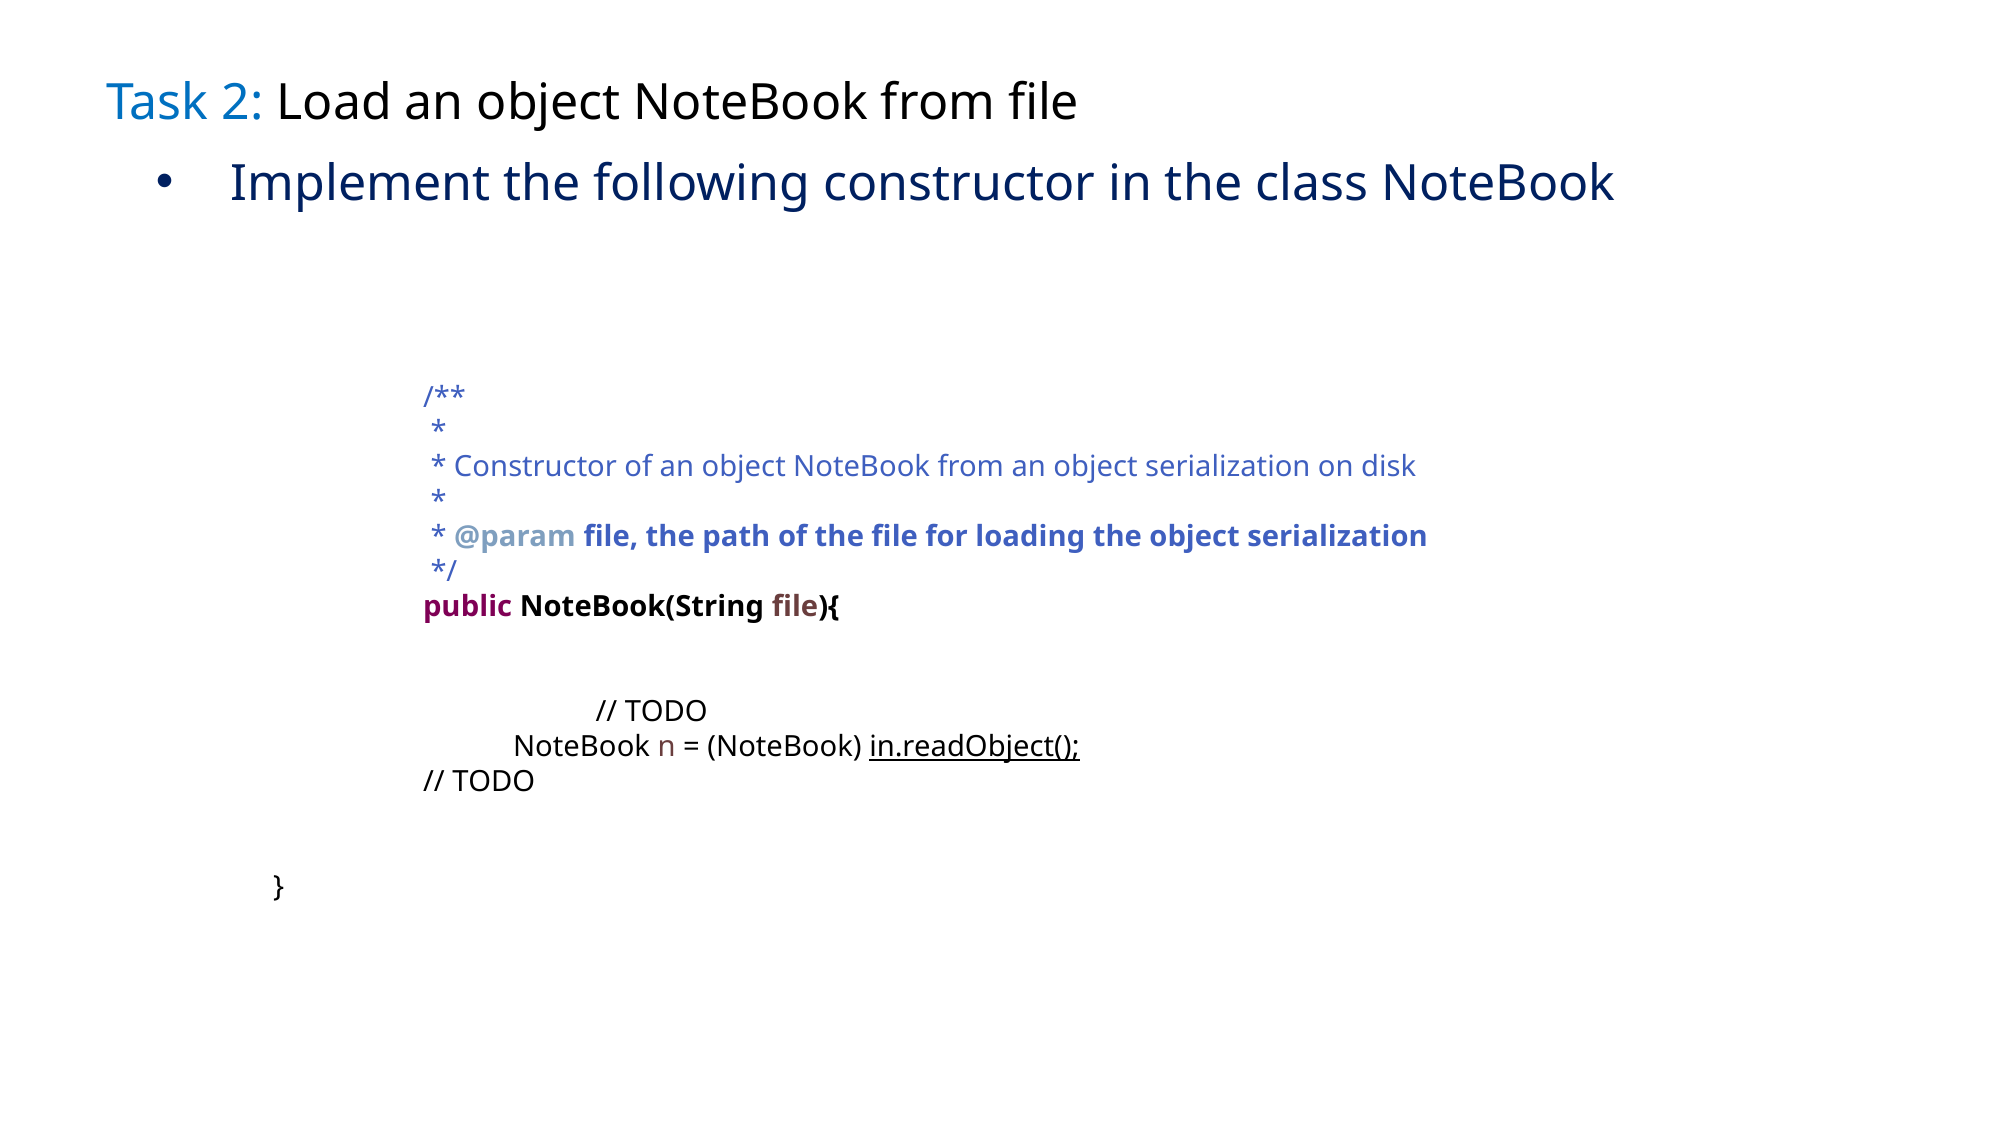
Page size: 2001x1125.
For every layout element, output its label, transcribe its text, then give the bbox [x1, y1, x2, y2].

text_box /** * * Constructor of an object NoteBook from an object serialization on disk * * @param file, the path of the file for loading the object serialization */ public NoteBook(String file){ // TODO NoteBook n = (NoteBook) in.readObject(); // TODO } [258, 370, 1759, 910]
text_box Task 2: Load an object NoteBook from file [91, 61, 1565, 137]
text_box Implement the following constructor in the class NoteBook [141, 142, 1653, 458]
